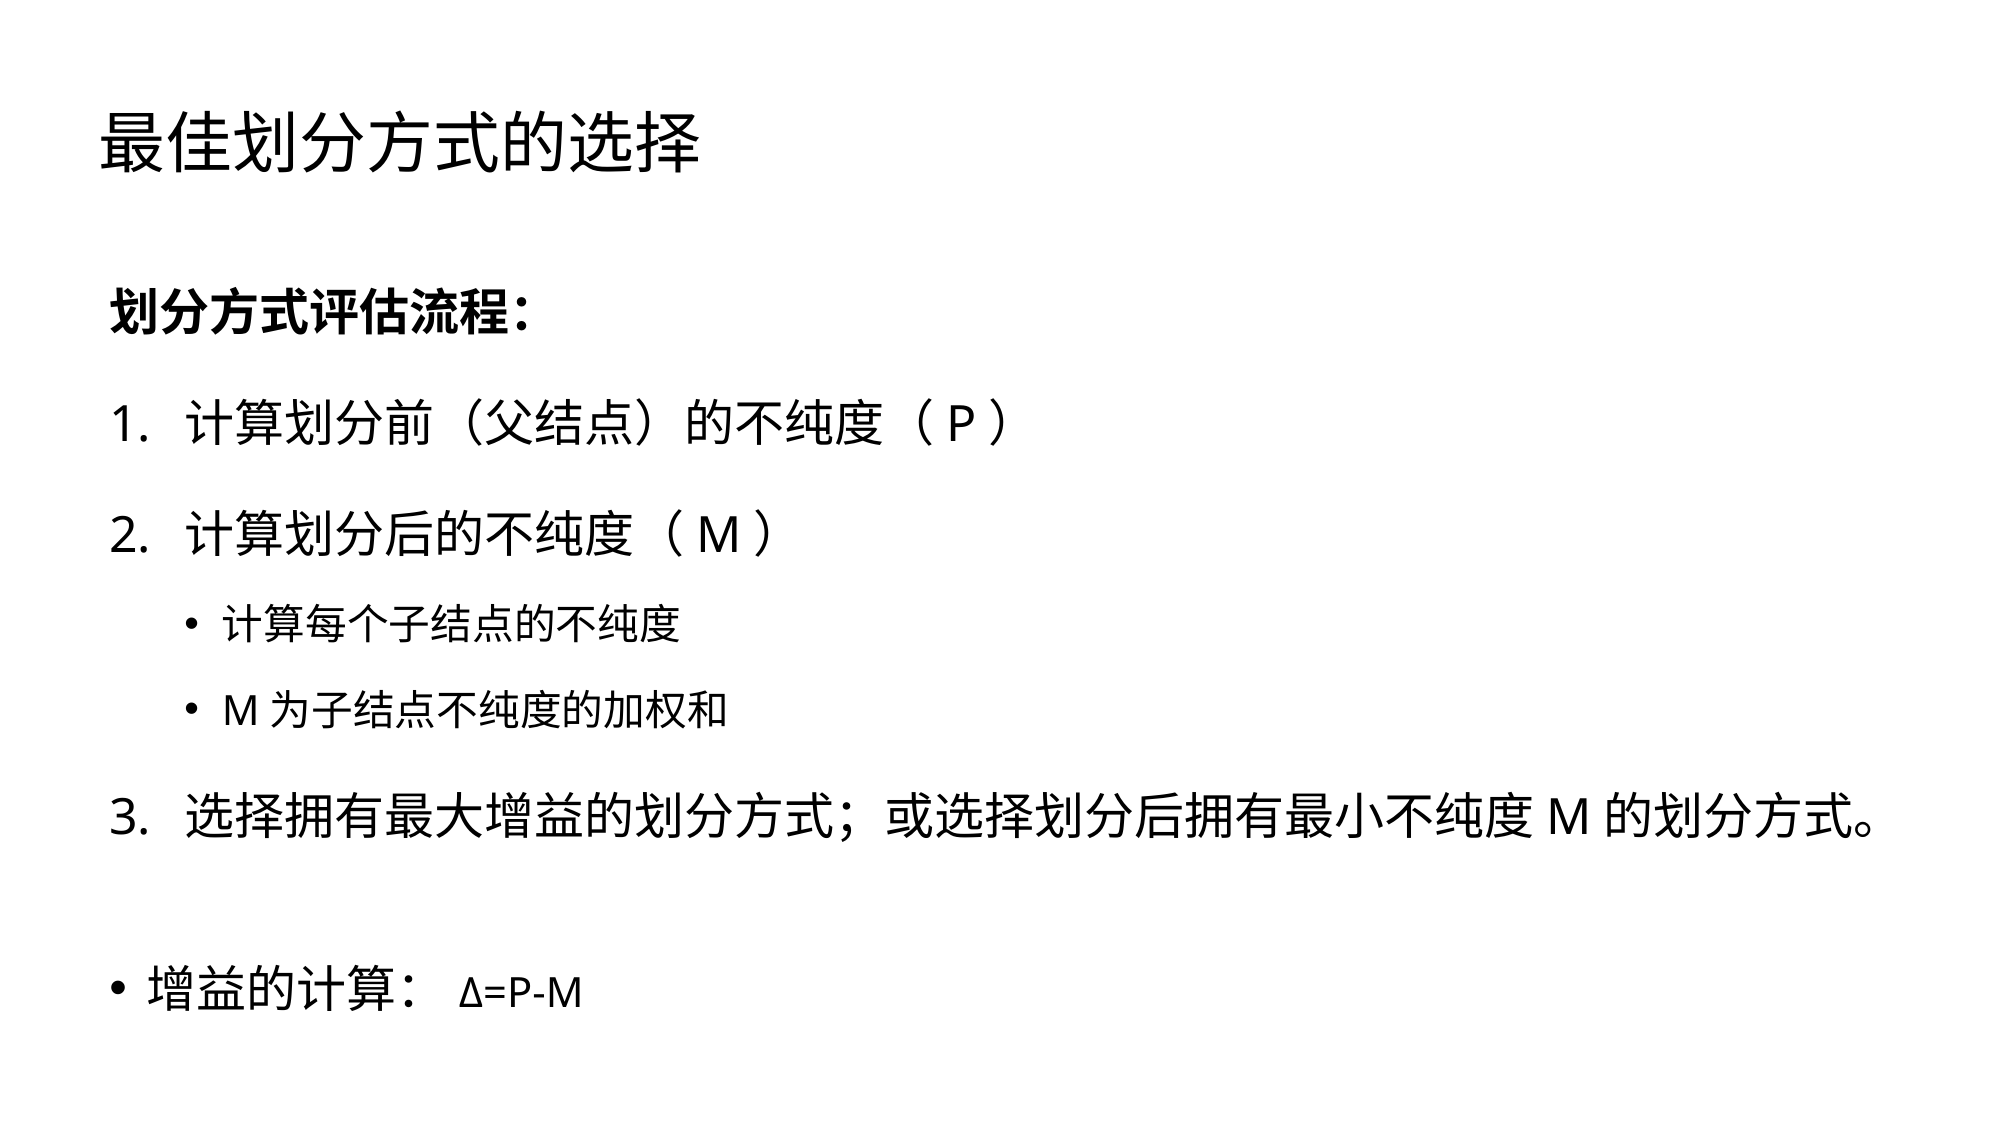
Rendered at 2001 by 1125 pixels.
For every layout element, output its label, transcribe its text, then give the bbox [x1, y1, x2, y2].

text_box 划分方式评估流程： 计算划分前（父结点）的不纯度（P） 计算划分后的不纯度（M） 计算每个子结点的不纯度 M为子结点不纯度的加权和 选择拥有最大增益的划分方式；或选择划分后拥有最小不纯度M的划分方式。 增益的计算：Δ=P-M [94, 243, 1930, 1049]
title 最佳划分方式的选择 [83, 101, 1895, 190]
